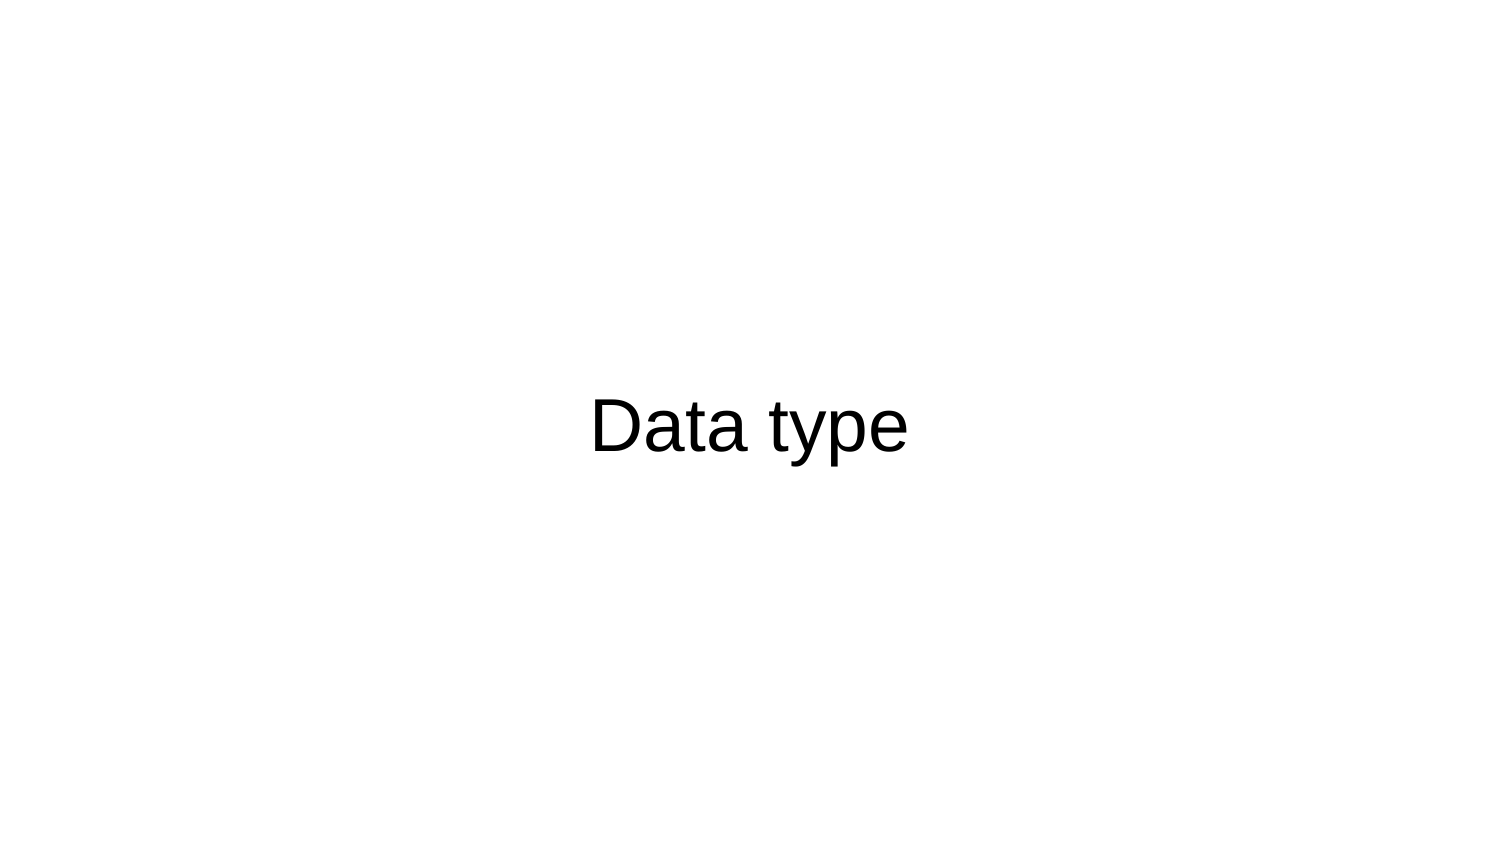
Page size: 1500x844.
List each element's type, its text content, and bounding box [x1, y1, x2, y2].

title Data type [51, 307, 1449, 537]
